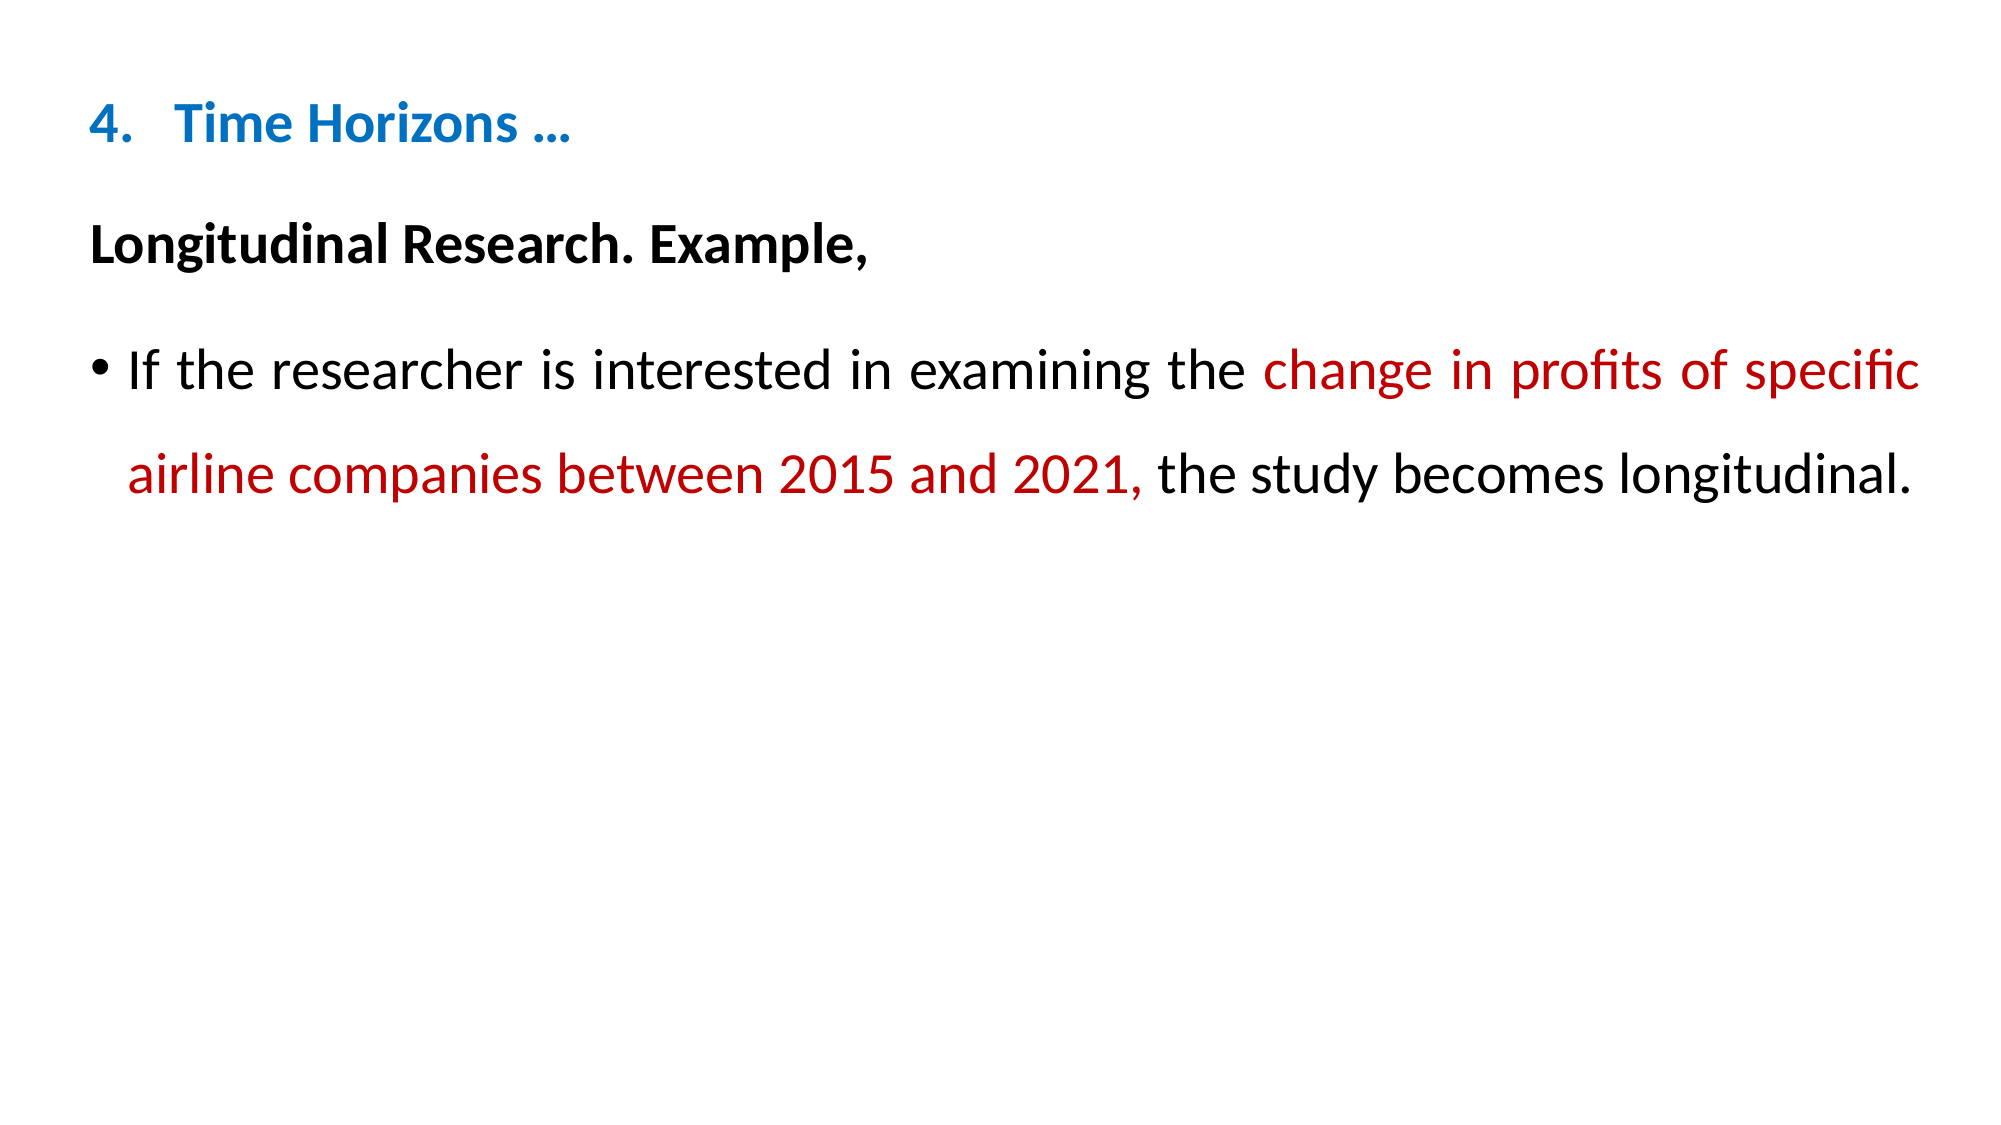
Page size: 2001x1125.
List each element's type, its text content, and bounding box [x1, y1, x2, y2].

list Longitudinal Research. Example, If the researcher is interested in examining the change in profits of specific airline companies between 2015 and 2021, the study becomes longitudinal. [75, 162, 1936, 1048]
text_box 4. Time Horizons … [74, 77, 1817, 162]
